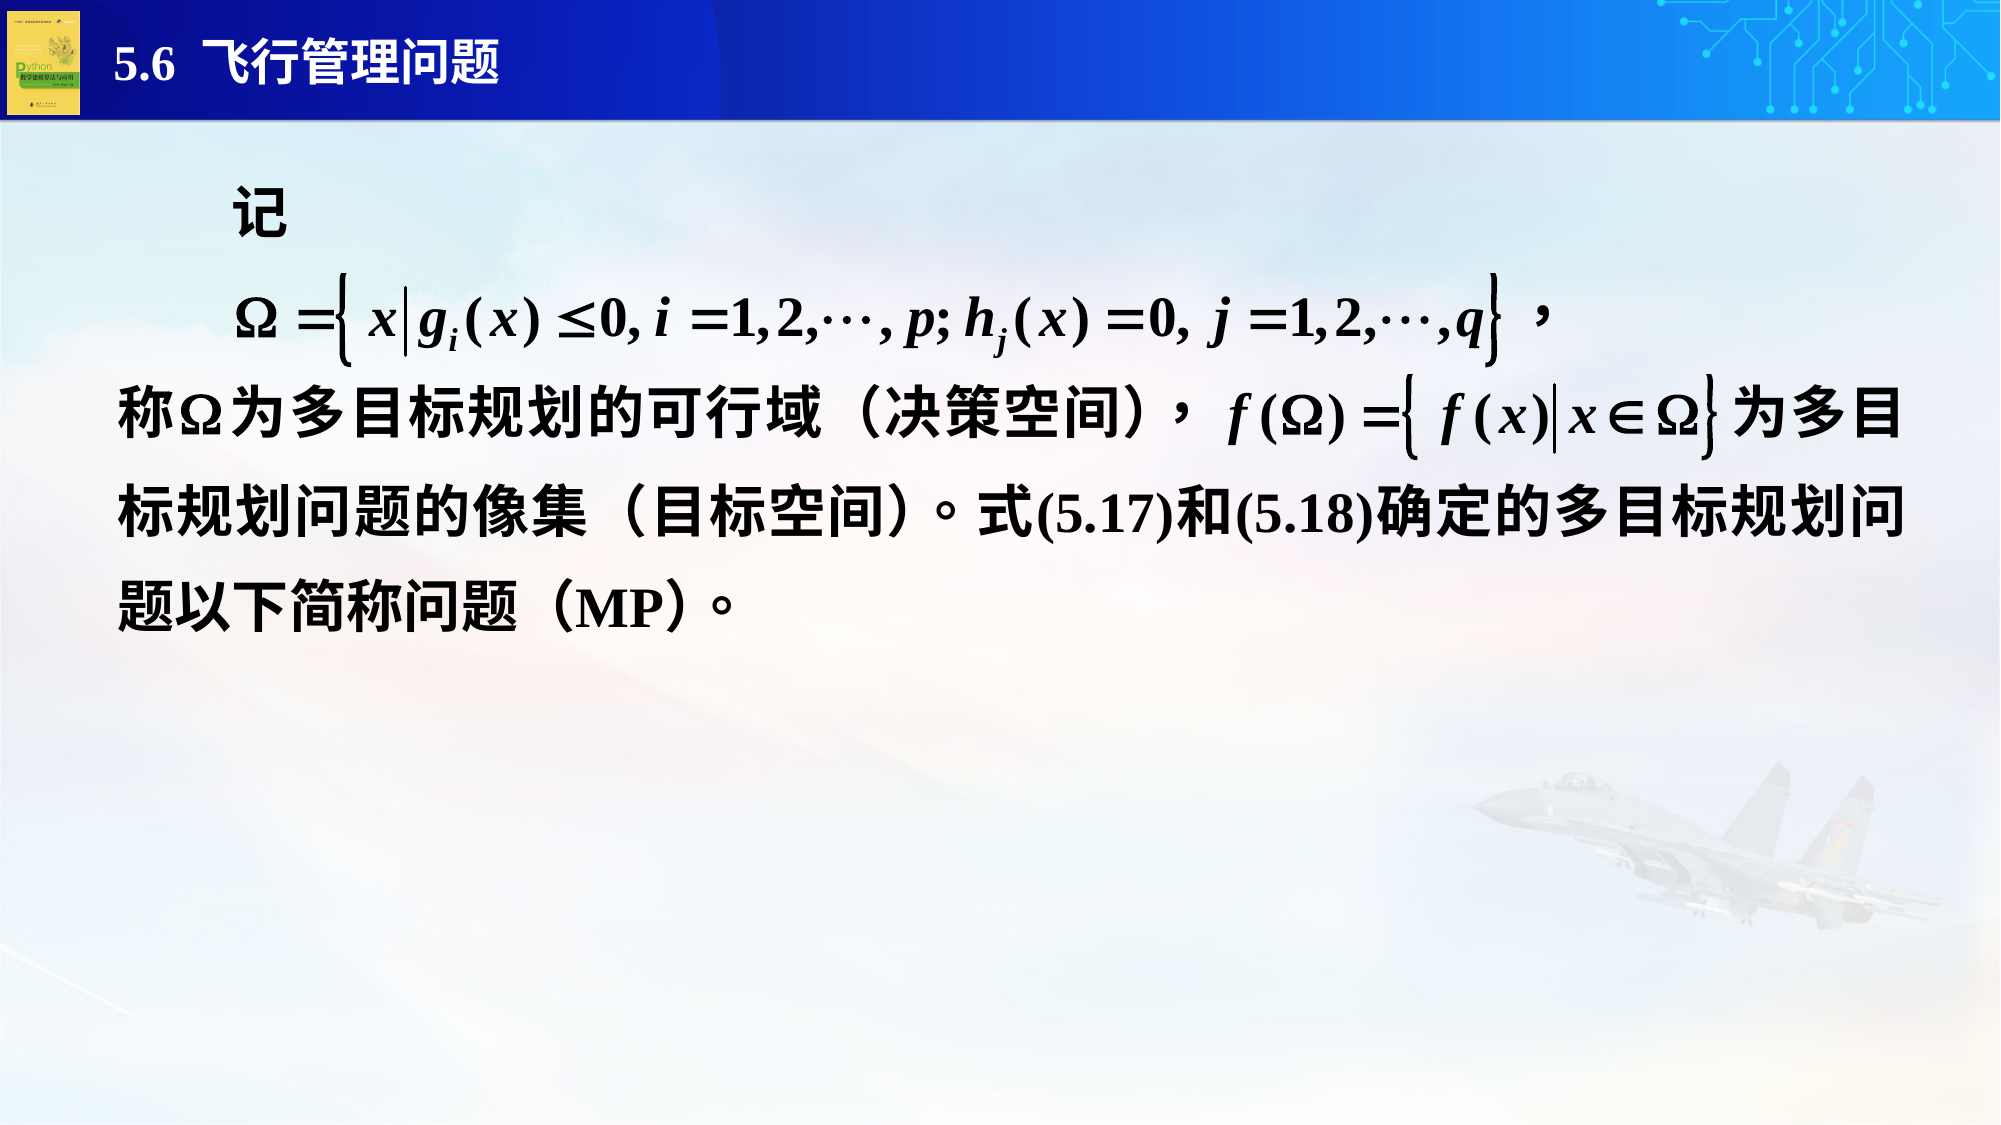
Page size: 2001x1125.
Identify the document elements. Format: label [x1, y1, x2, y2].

picture [0, 0, 2000, 1125]
text_box [117, 171, 1907, 1053]
